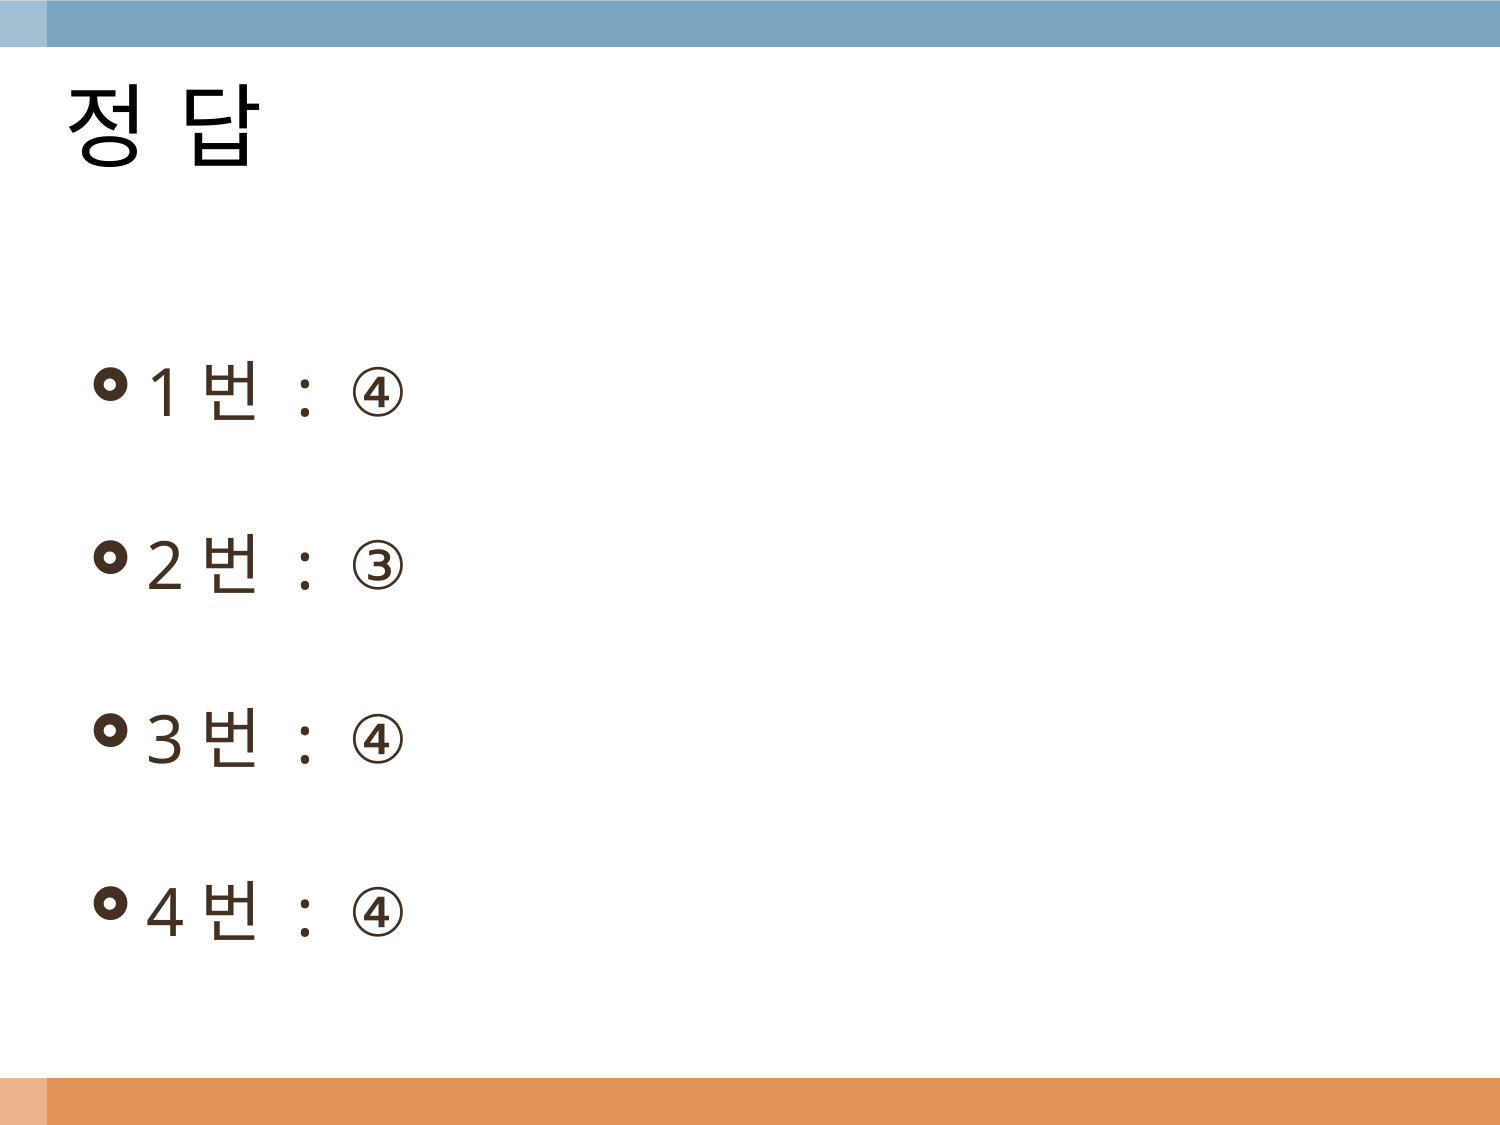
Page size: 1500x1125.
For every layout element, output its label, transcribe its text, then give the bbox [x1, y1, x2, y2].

title 정 답 [49, 46, 1454, 202]
list 1번 : ④ 2번 : ③ 3번 : ④ 4번 : ④ [75, 262, 1425, 1005]
